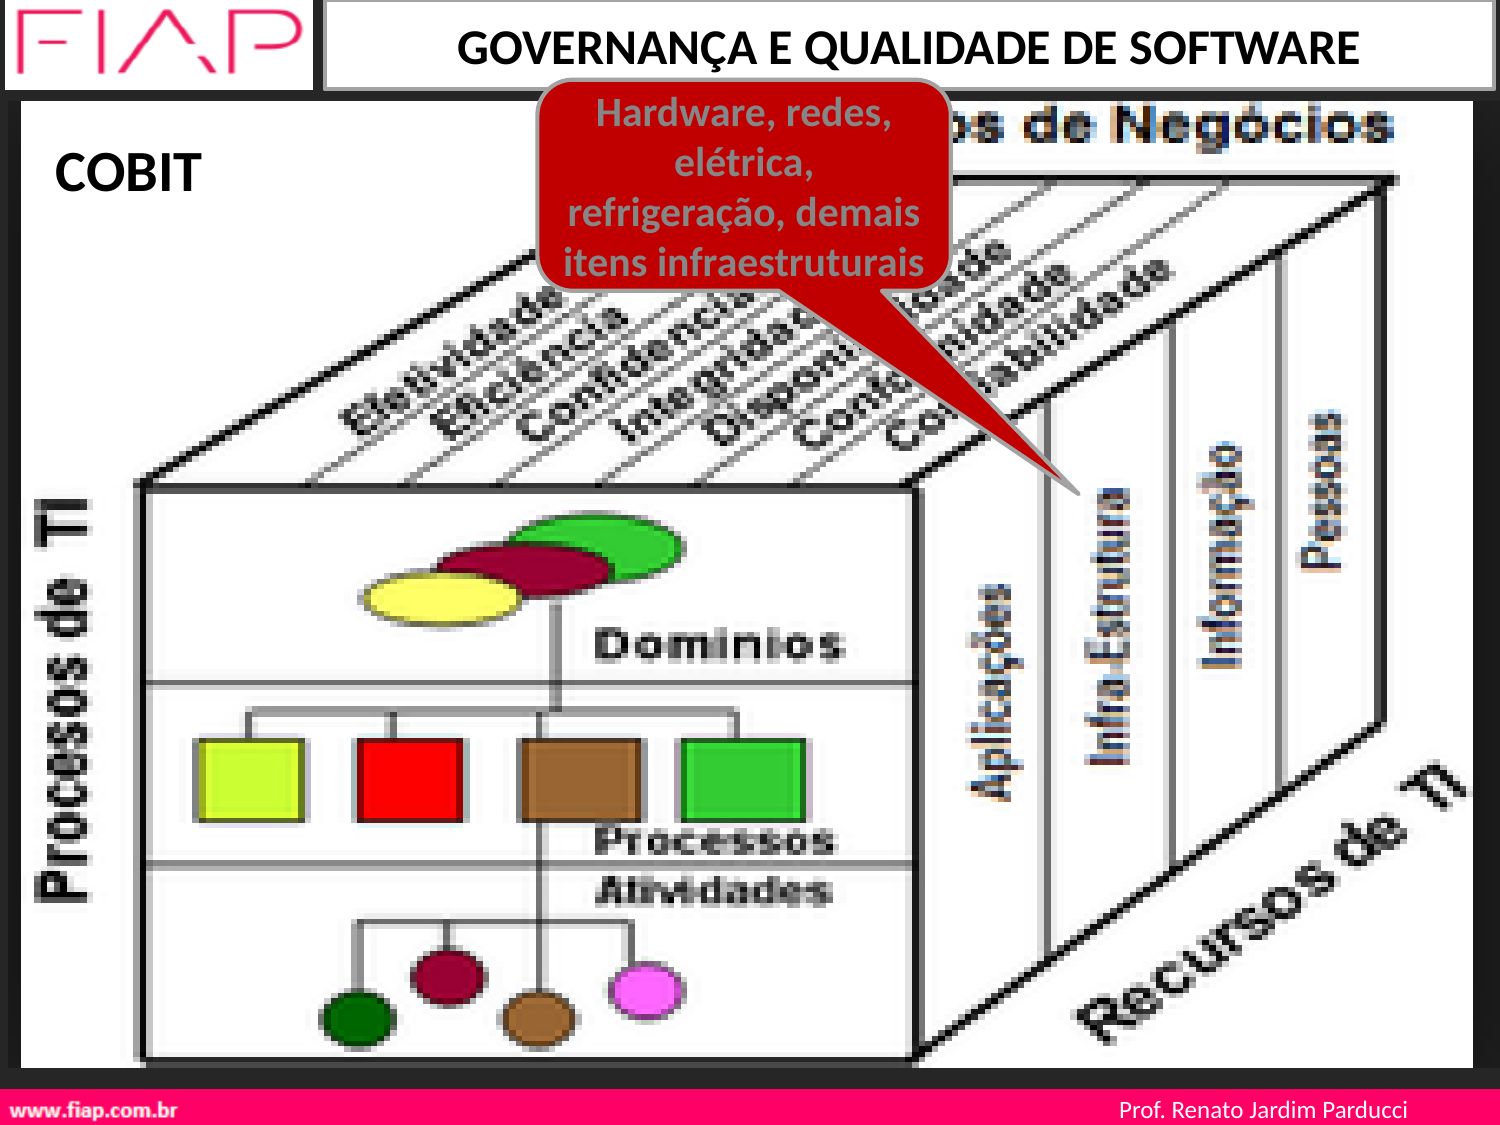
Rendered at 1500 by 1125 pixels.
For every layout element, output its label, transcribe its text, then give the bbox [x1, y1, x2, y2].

text_box Hardware, redes, elétrica, refrigeração, demais itens infraestruturais [538, 77, 950, 100]
picture [8, 101, 1500, 1068]
